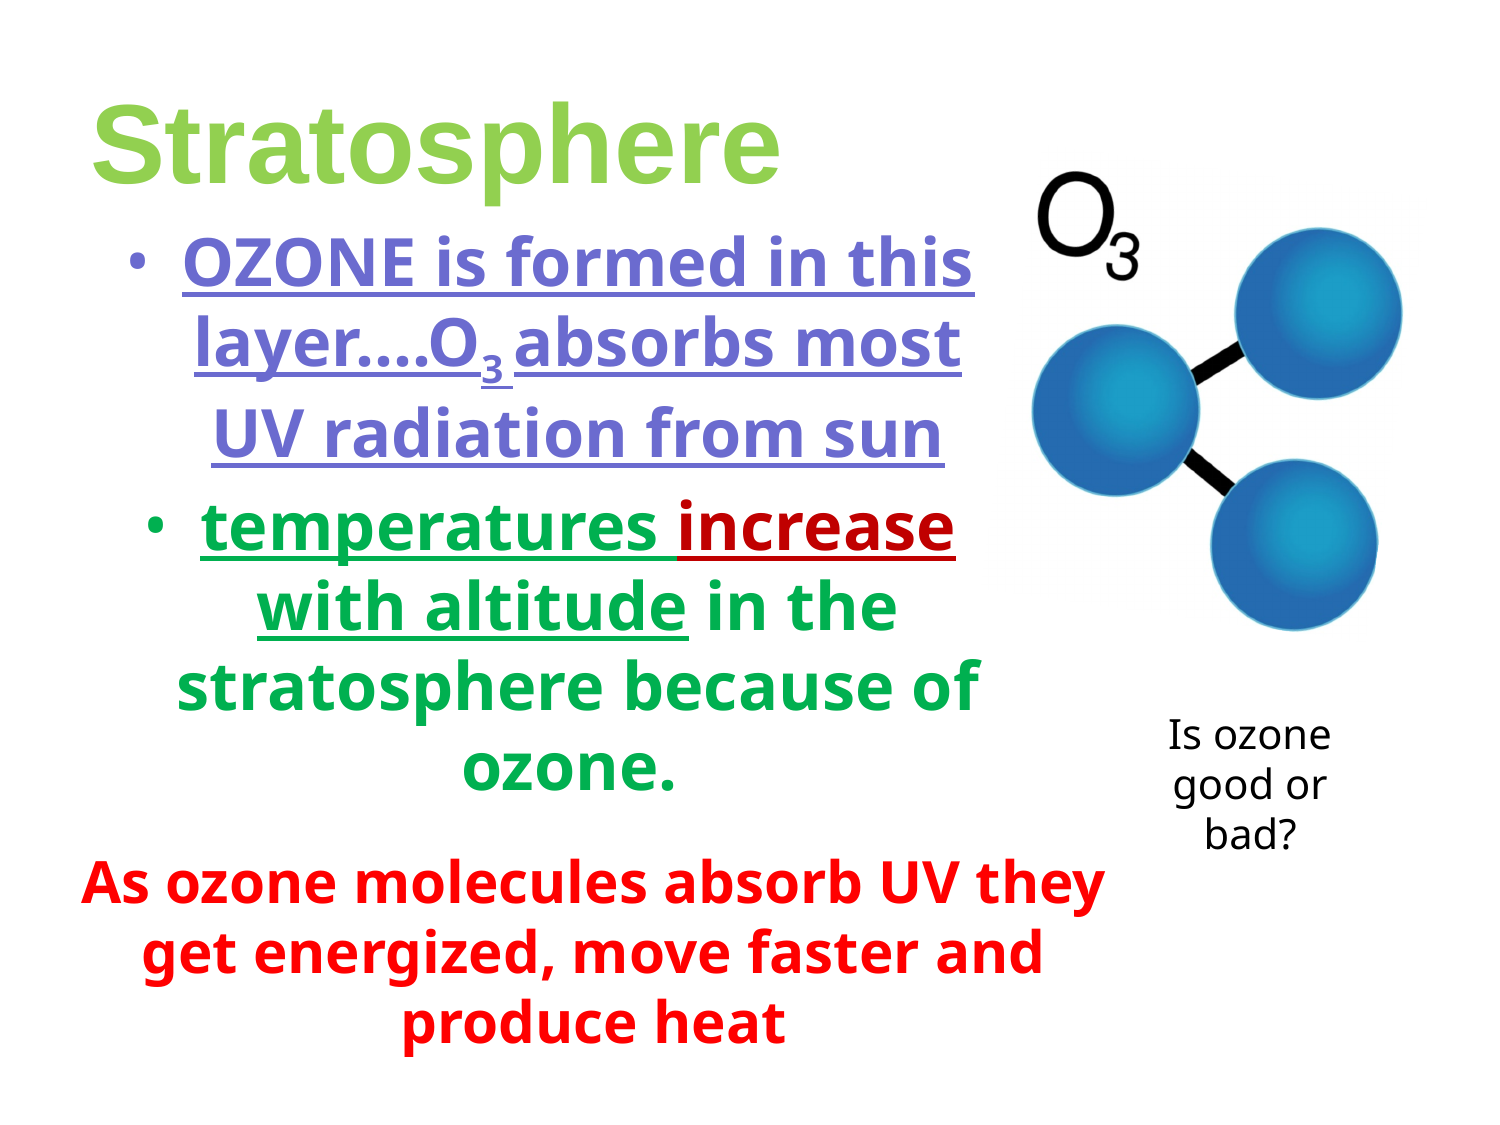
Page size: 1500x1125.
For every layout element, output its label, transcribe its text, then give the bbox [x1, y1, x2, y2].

list OZONE is formed in this layer….O3 absorbs most UV radiation from sun temperatures increase with altitude in the stratosphere because of ozone. [75, 212, 1025, 837]
title Stratosphere [75, 45, 1425, 212]
text_box Is ozone good or bad? [1112, 699, 1388, 817]
text_box As ozone molecules absorb UV they get energized, move faster and produce heat [62, 837, 1125, 1065]
picture [981, 145, 1427, 641]
